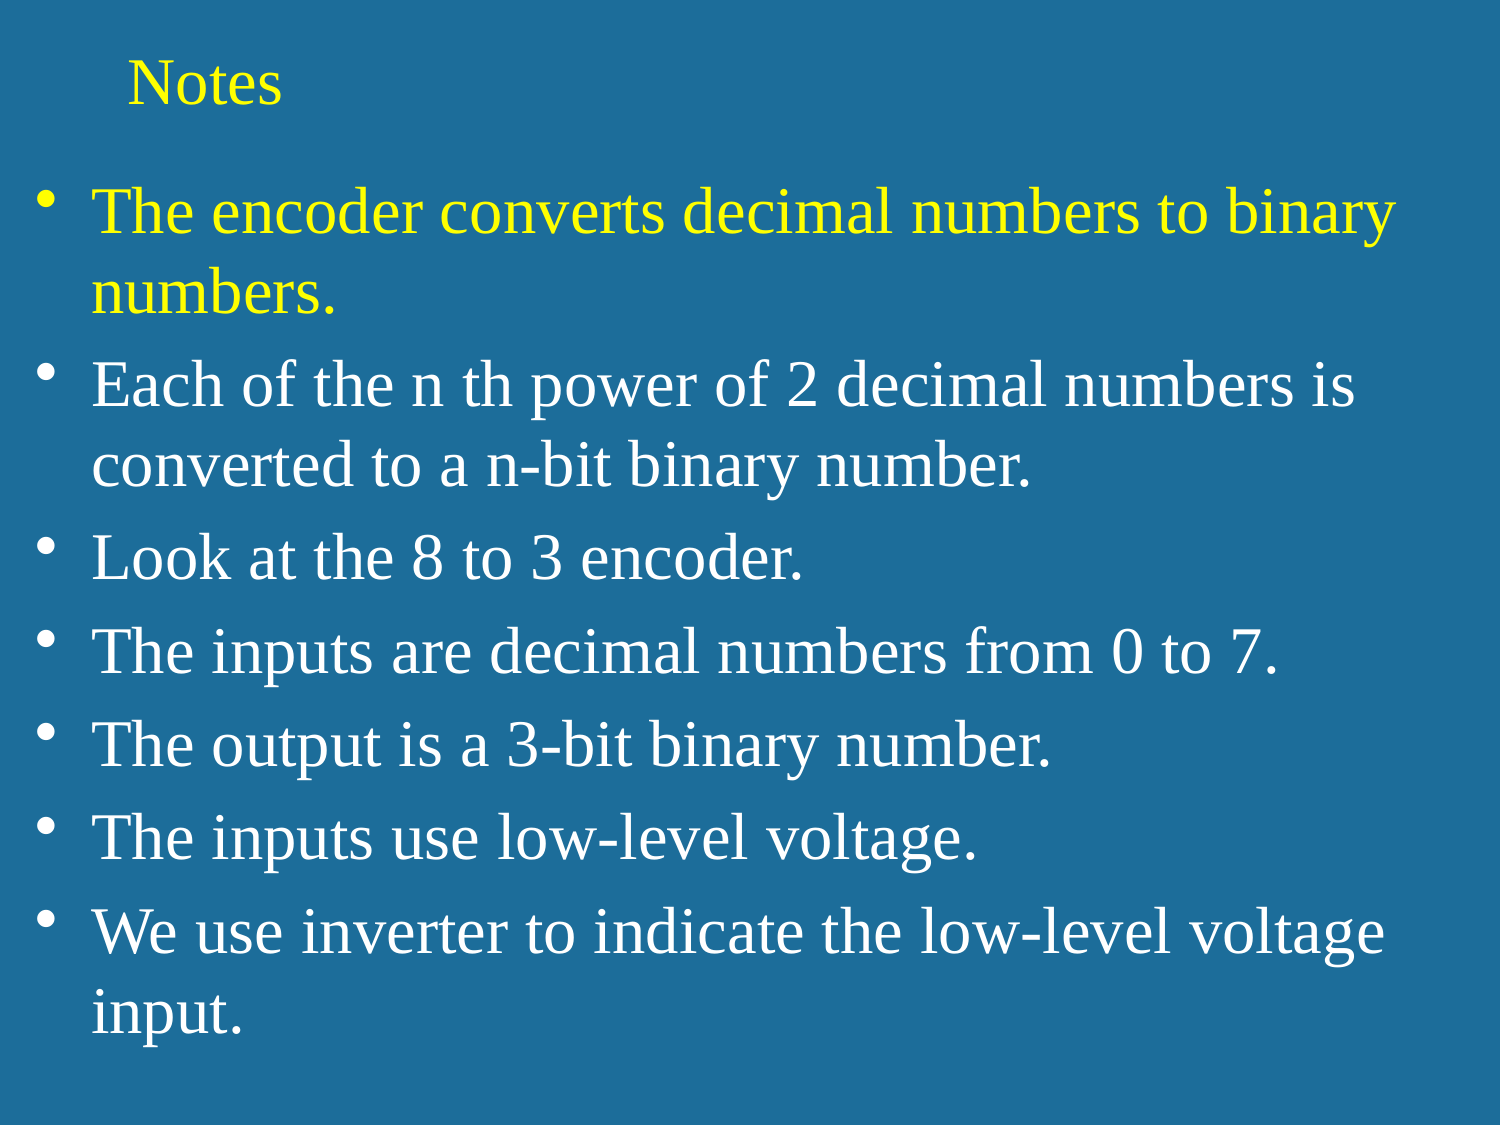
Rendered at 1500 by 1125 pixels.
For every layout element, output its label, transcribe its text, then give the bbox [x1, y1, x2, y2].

text_box Notes [112, 30, 299, 126]
list The encoder converts decimal numbers to binary numbers. Each of the n th power of 2 decimal numbers is converted to a n-bit binary number. Look at the 8 to 3 encoder. The inputs are decimal numbers from 0 to 7. The output is a 3-bit binary number. The inputs use low-level voltage. We use inverter to indicate the low-level voltage input. [19, 159, 1483, 835]
